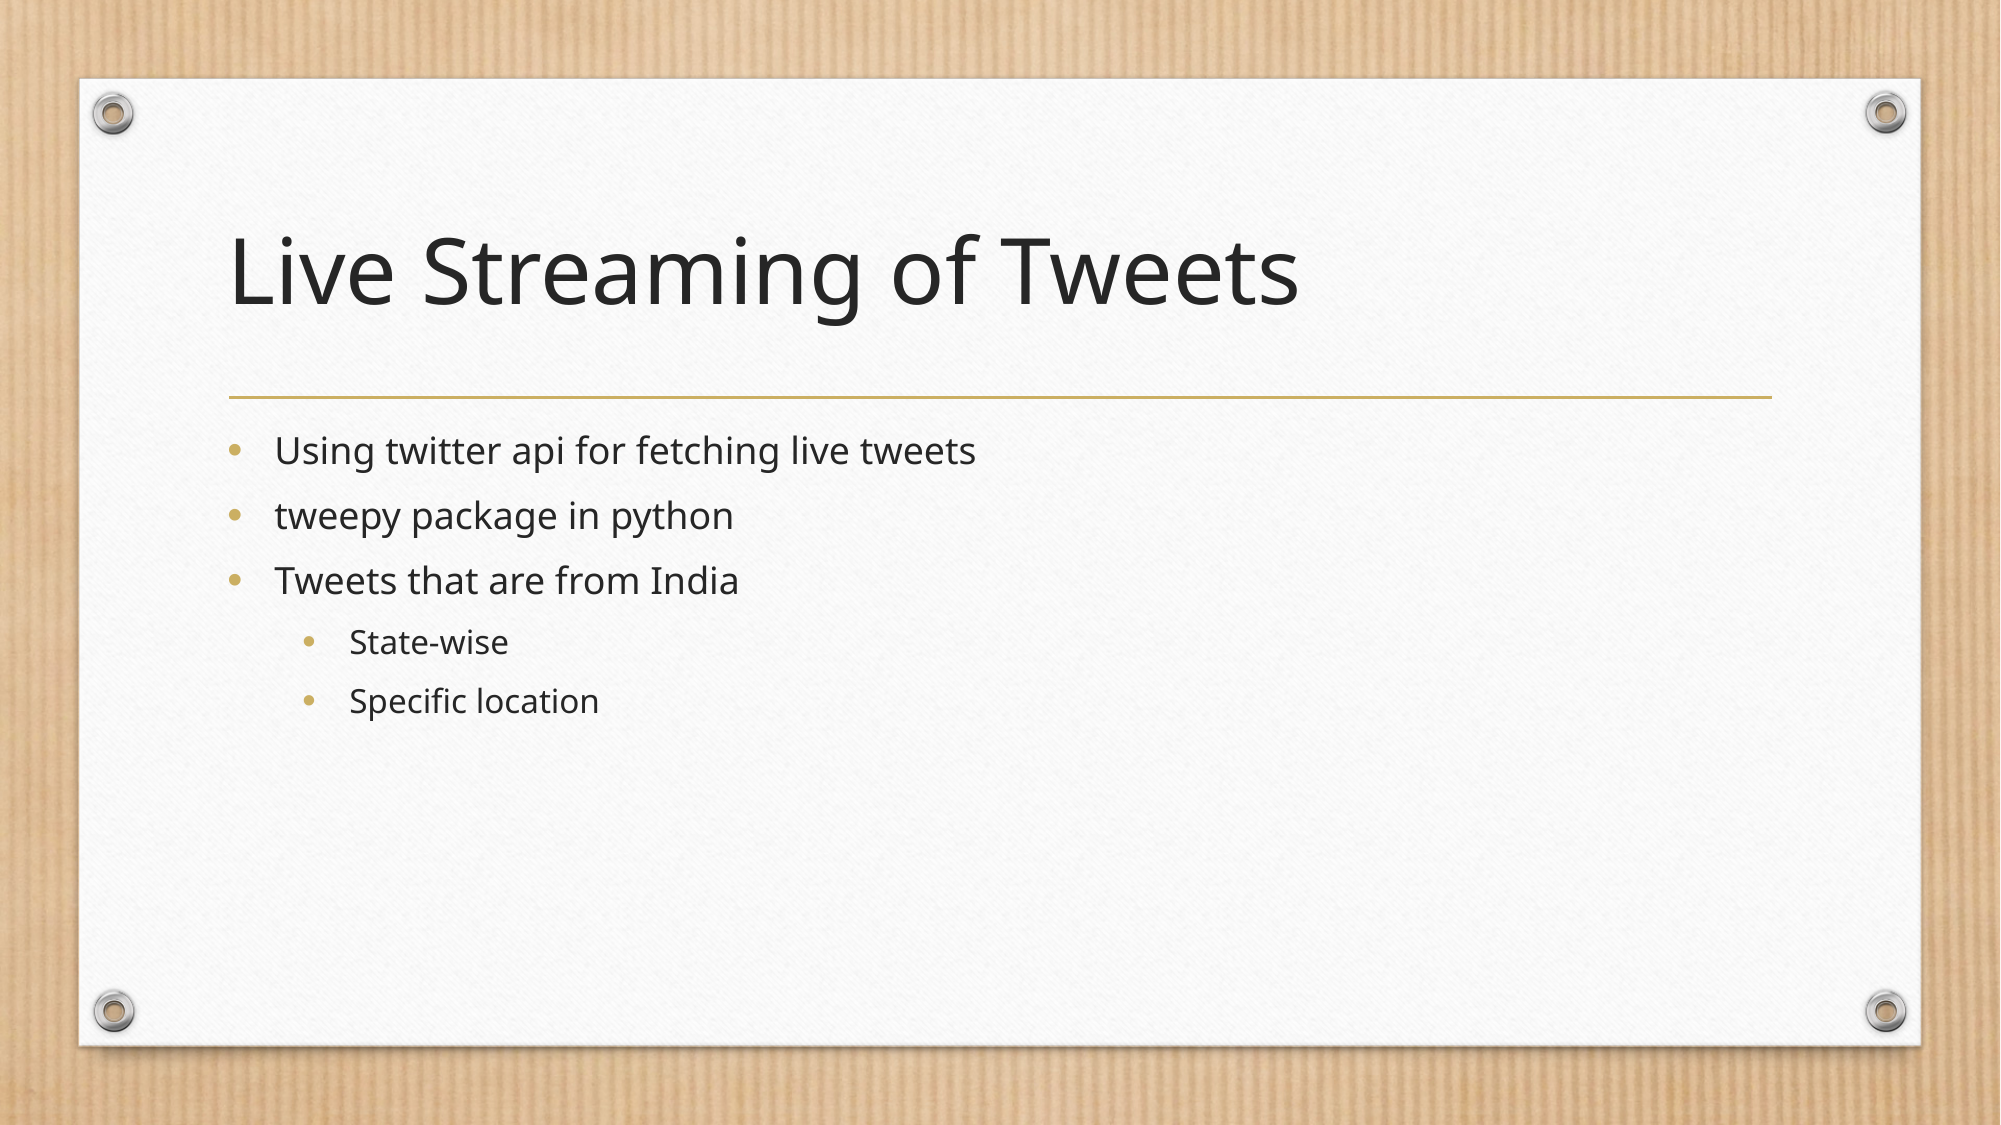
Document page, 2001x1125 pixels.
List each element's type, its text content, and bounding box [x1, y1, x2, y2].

title Live Streaming of Tweets [212, 161, 1788, 375]
picture [0, 0, 2001, 1125]
list Using twitter api for fetching live tweets tweepy package in python Tweets that are from India State-wise Specific location [212, 419, 1788, 964]
